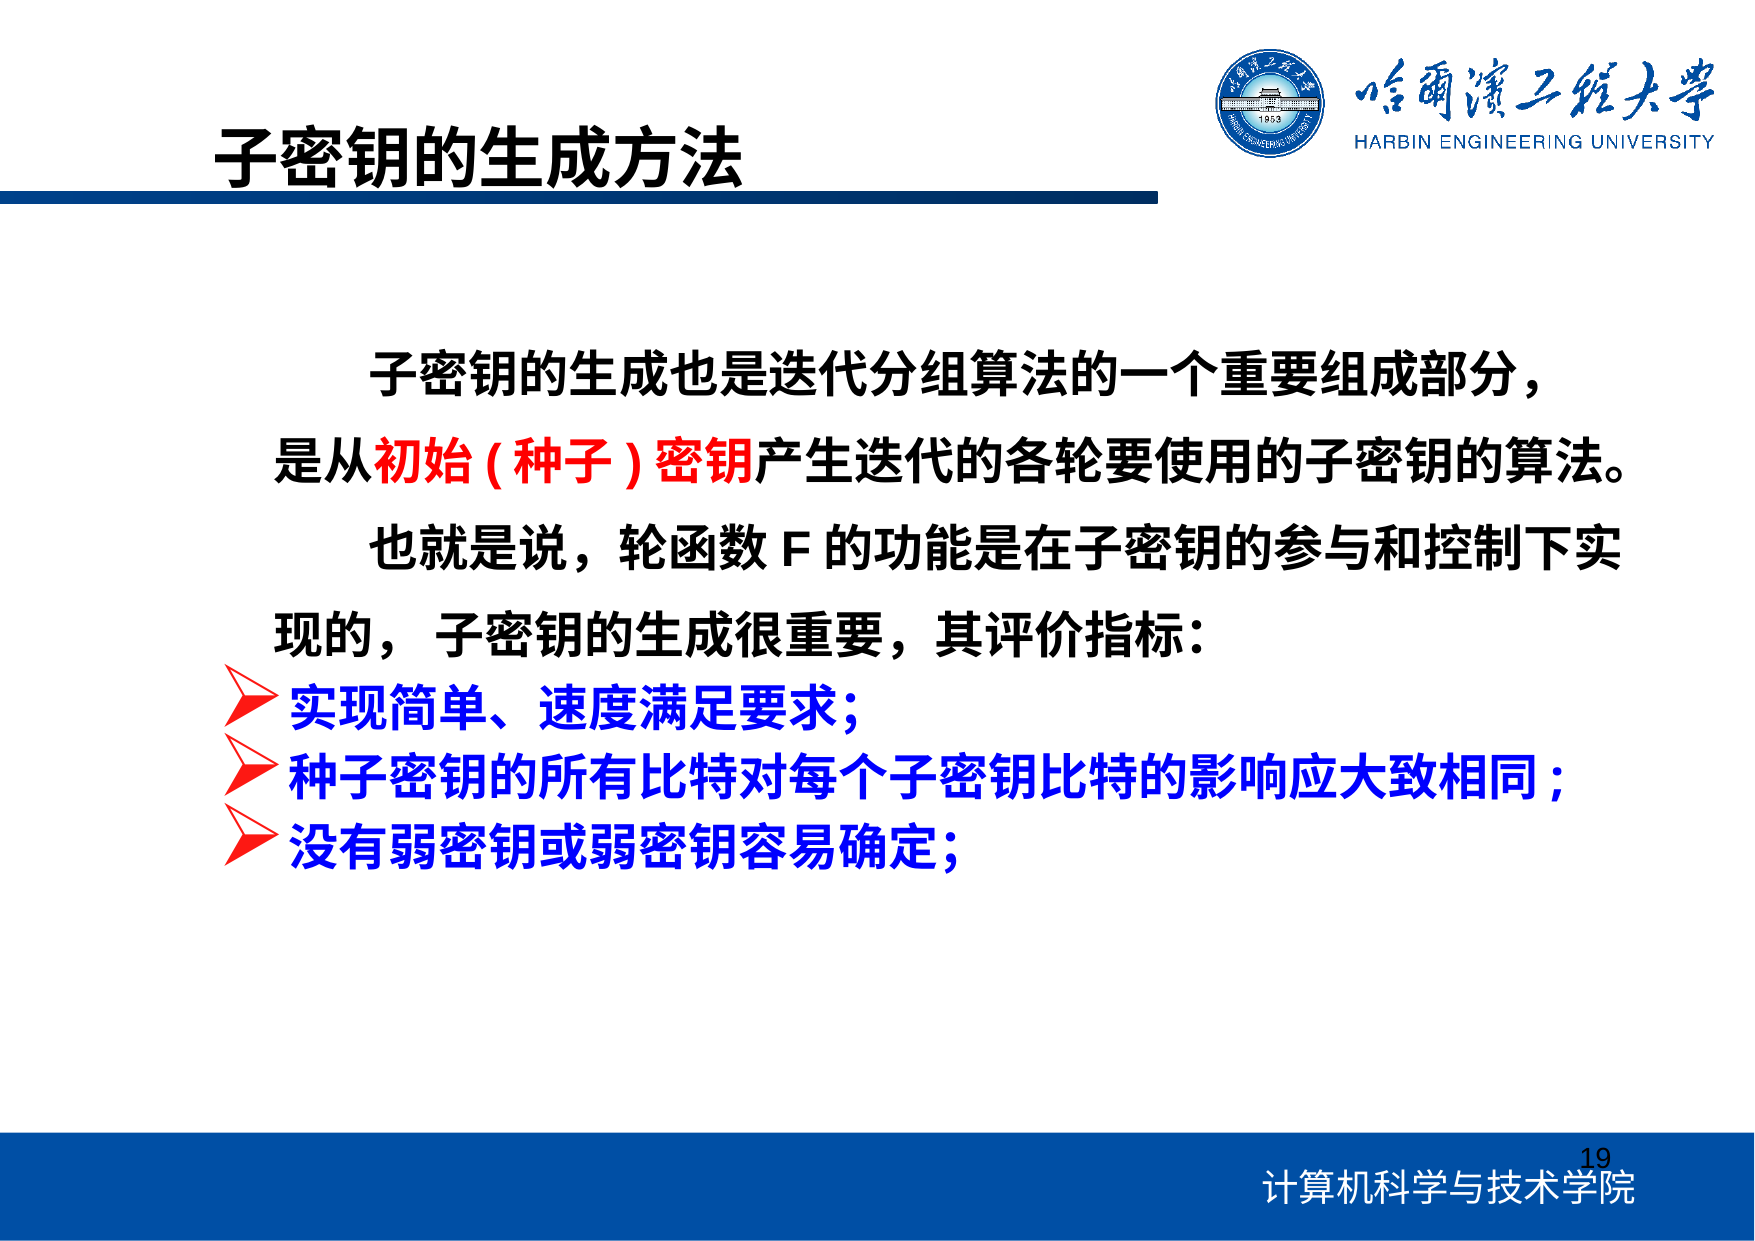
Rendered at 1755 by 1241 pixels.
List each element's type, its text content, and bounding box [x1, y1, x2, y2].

slide_number 19 [1575, 1139, 1616, 1241]
title 子密钥的生成方法 [210, 113, 750, 324]
picture [1190, 30, 1739, 176]
text_box 子密钥的生成也是迭代分组算法的一个重要组成部分， 是从初始(种子)密钥产生迭代的各轮要使用的子密钥的算法。 也就是说，轮函数F的功能是在子密钥的参与和控制下实现的， 子密钥的生成很重要，其评价指标： 实现简单、速度满足要求； 种子密钥的所有比特对每个子密钥比特的影响应大致相同; 没有弱密钥或弱密钥容易确定； [215, 313, 1663, 876]
